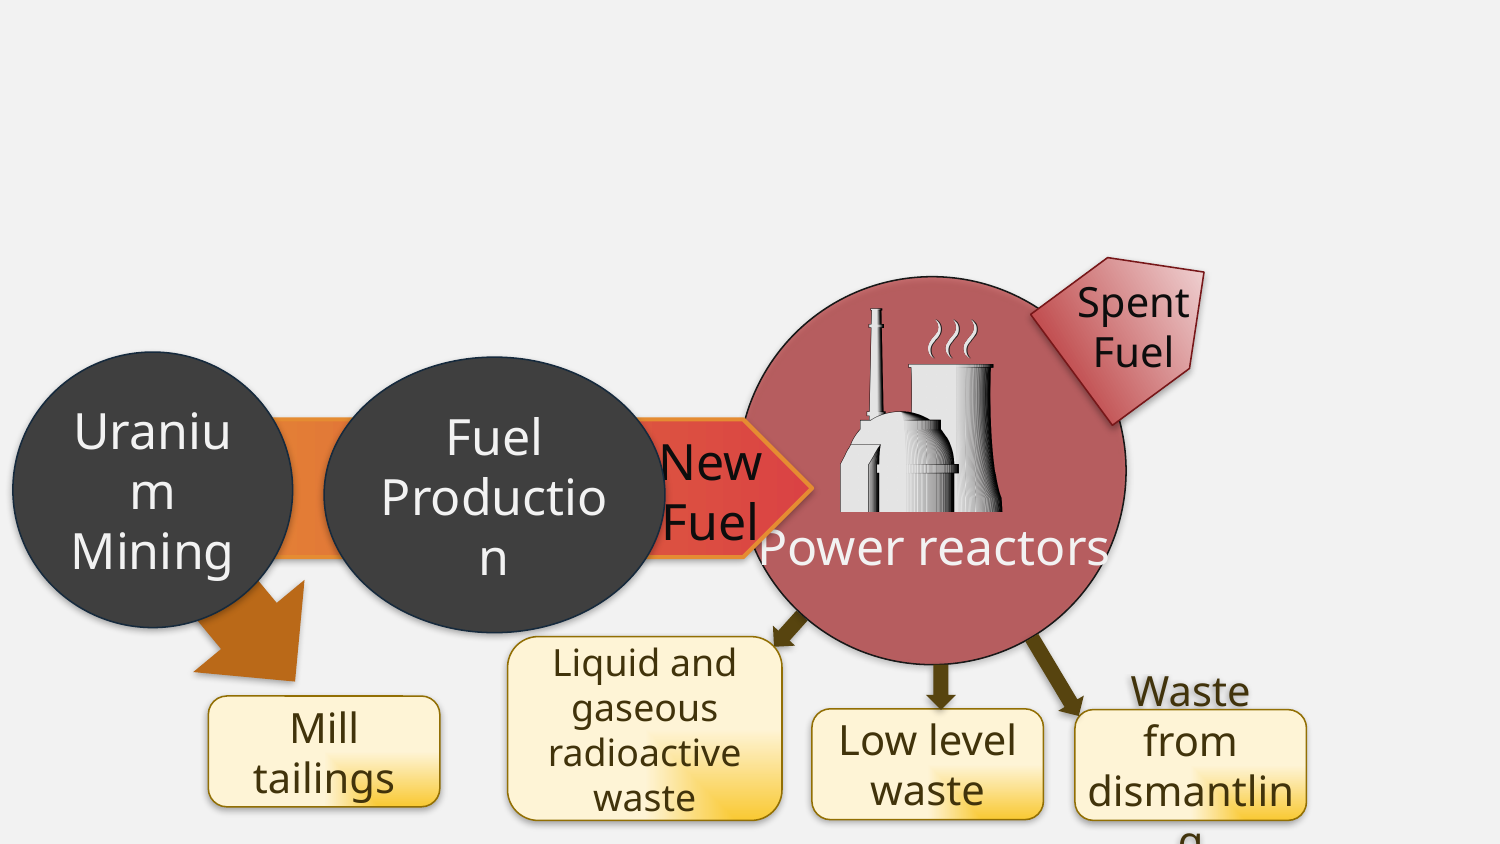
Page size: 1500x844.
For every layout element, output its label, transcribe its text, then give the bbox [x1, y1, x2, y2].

text_box Fuel Production [349, 568, 640, 634]
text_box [155, 419, 813, 560]
text_box [192, 579, 306, 683]
text_box [925, 674, 957, 711]
text_box Uranium Mining [12, 351, 273, 629]
text_box Waste from dismantling [1074, 708, 1308, 822]
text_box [1031, 252, 1235, 391]
text_box Mill tailings [207, 695, 441, 808]
text_box Fuel Production [352, 356, 637, 417]
text_box Low level waste [811, 708, 1045, 821]
text_box Liquid and gaseous radioactive waste [506, 635, 783, 822]
text_box [1043, 674, 1085, 717]
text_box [726, 276, 1142, 665]
